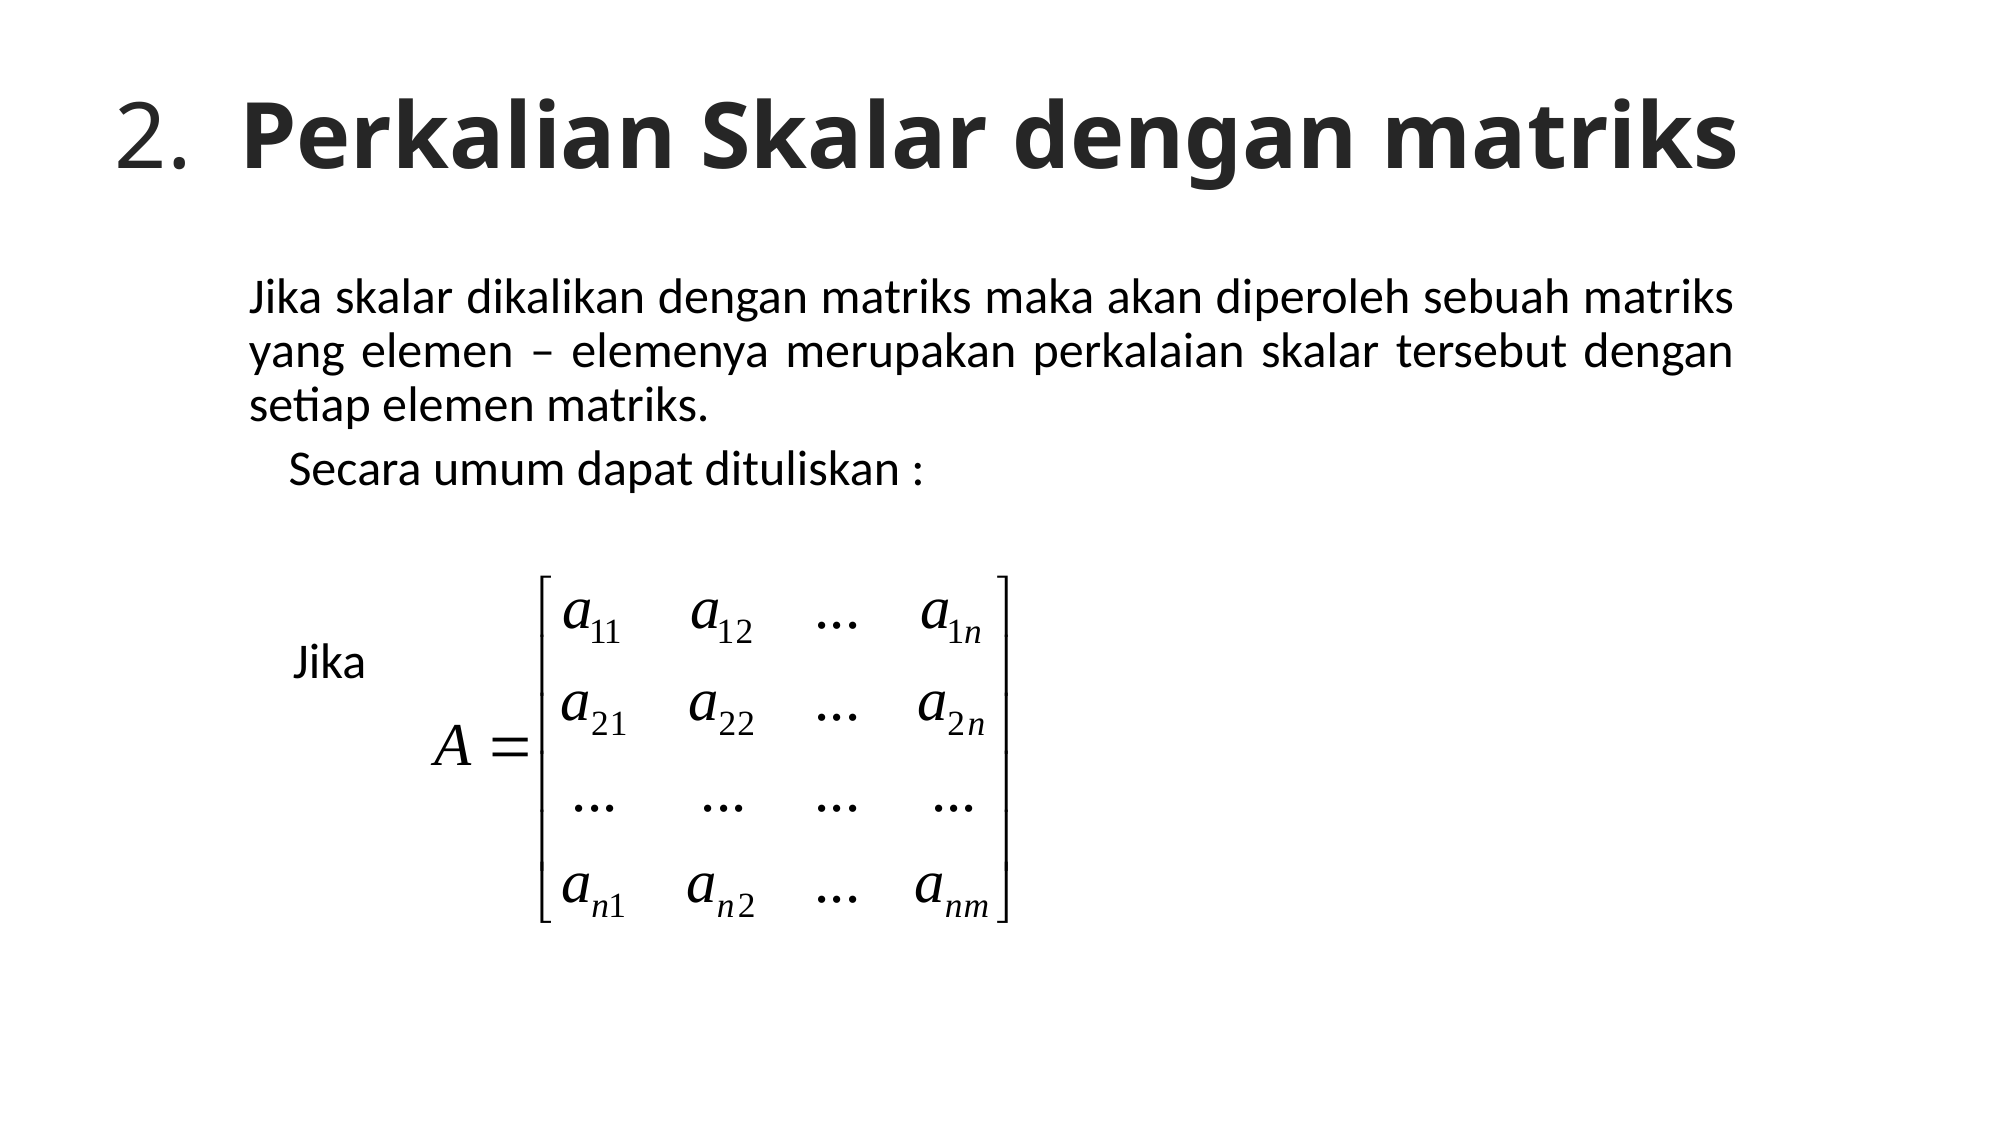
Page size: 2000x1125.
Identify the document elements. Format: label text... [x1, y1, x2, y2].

list Jika skalar dikalikan dengan matriks maka akan diperoleh sebuah matriks yang elemen – elemenya merupakan perkalaian skalar tersebut dengan setiap elemen matriks. Secara umum dapat dituliskan : Jika [161, 262, 1750, 1005]
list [420, 562, 1029, 938]
title 2. Perkalian Skalar dengan matriks [99, 45, 1900, 233]
